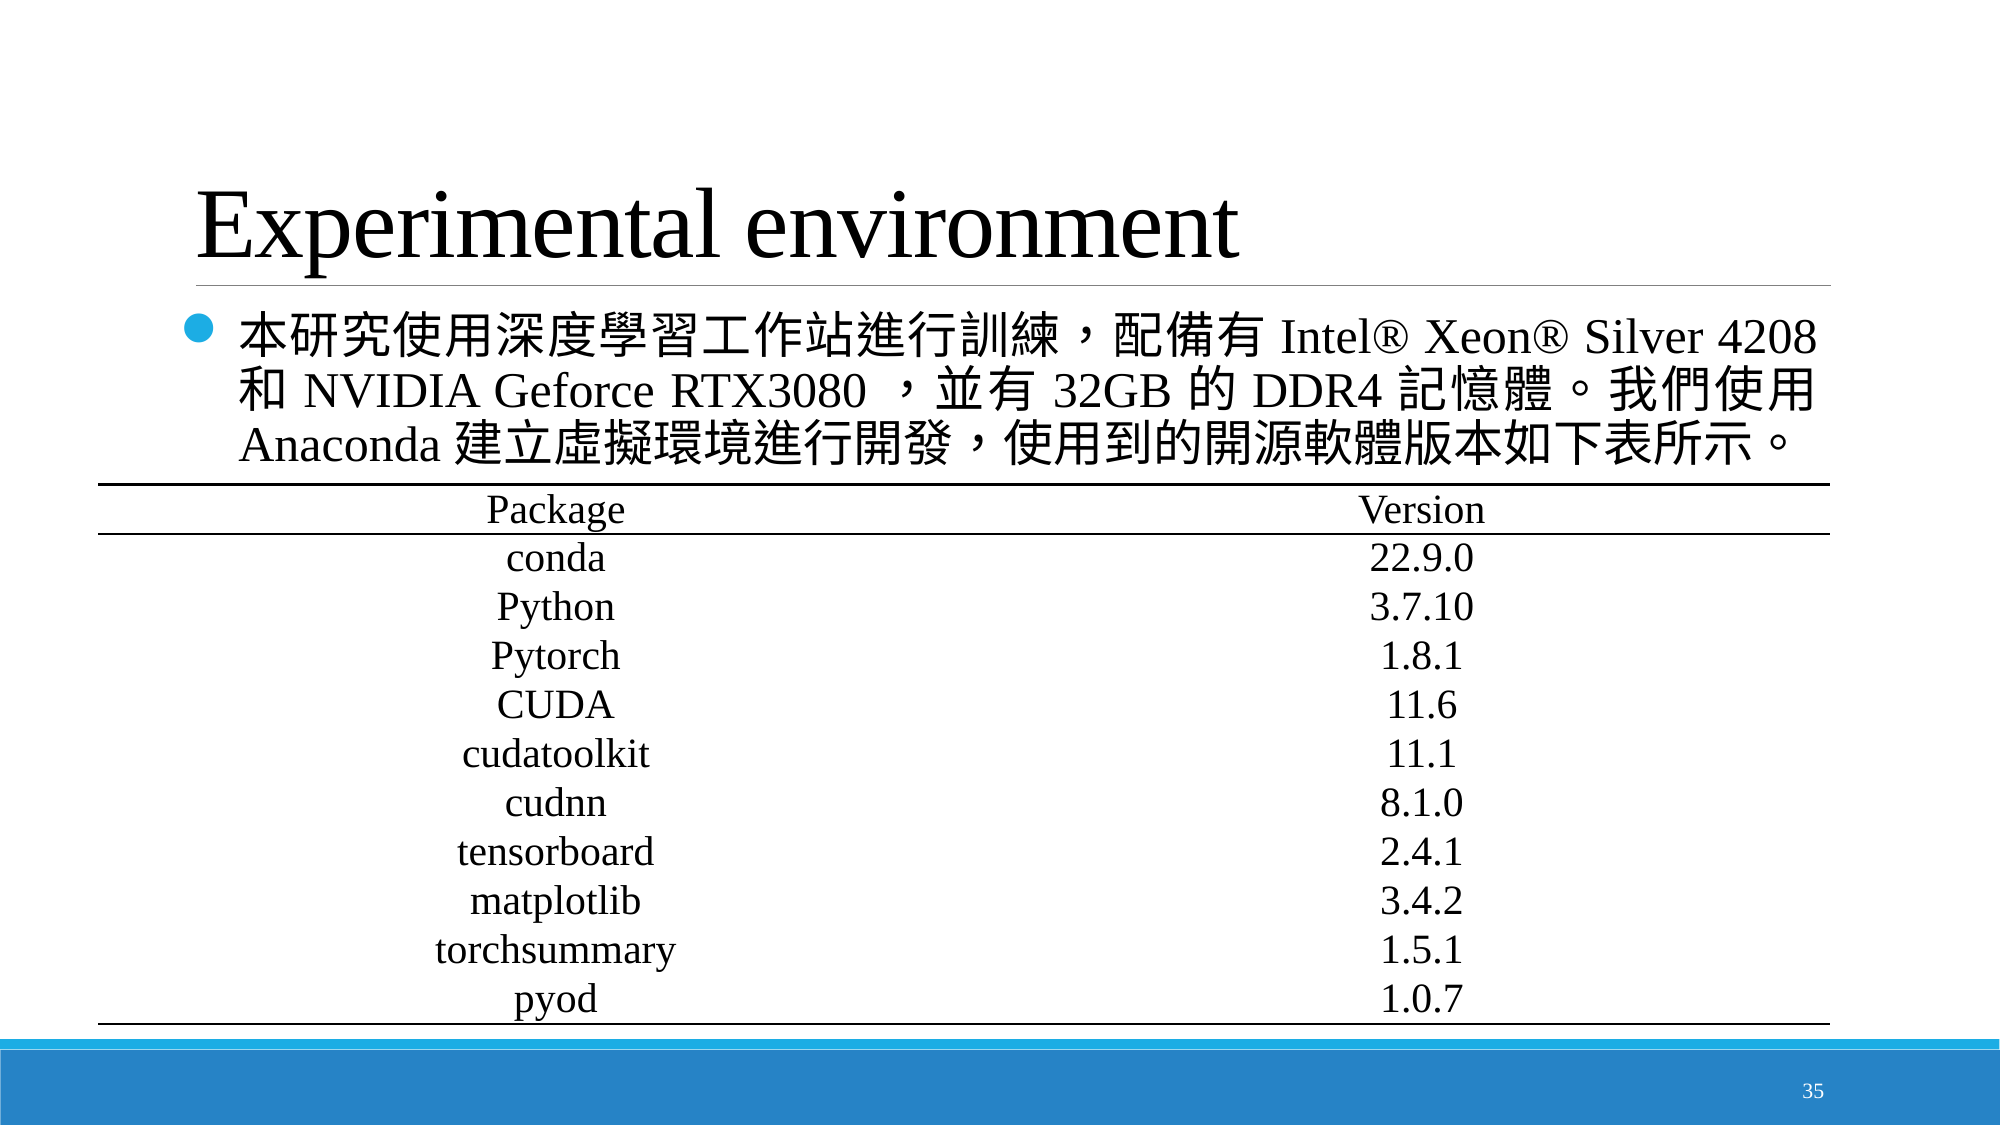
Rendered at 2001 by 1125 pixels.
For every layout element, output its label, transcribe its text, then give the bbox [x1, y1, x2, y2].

table_header Package [98, 486, 1014, 533]
table_cell 1.8.1 [1014, 632, 1830, 681]
table_cell matplotlib [98, 877, 1014, 926]
table_cell torchsummary [98, 926, 1014, 975]
table_cell pyod [98, 975, 1014, 1023]
table_cell 3.4.2 [1014, 877, 1830, 926]
table_cell 22.9.0 [1014, 535, 1830, 583]
list 本研究使用深度學習工作站進行訓練，配備有Intel® Xeon® Silver 4208和NVIDIA Geforce RTX3080，並有32GB的DDR4記憶體。我們使用Anaconda建立虛擬環境進行開發，使用到的開源軟體版本如下表所示。 [180, 302, 1830, 483]
table_cell 11.1 [1014, 730, 1830, 779]
table_cell 1.0.7 [1014, 975, 1830, 1023]
table_cell 11.6 [1014, 681, 1830, 730]
table_cell Python [98, 583, 1014, 632]
table_cell conda [98, 535, 1014, 583]
table_cell Pytorch [98, 632, 1014, 681]
table_cell 2.4.1 [1014, 828, 1830, 877]
table_cell 8.1.0 [1014, 779, 1830, 828]
table_cell tensorboard [98, 828, 1014, 877]
table_cell cudatoolkit [98, 730, 1014, 779]
table_cell 3.7.10 [1014, 583, 1830, 632]
table_cell 1.5.1 [1014, 926, 1830, 975]
table_cell cudnn [98, 779, 1014, 828]
title Experimental environment [180, 47, 1830, 285]
slide_number 35 [1624, 1059, 1840, 1120]
table_cell CUDA [98, 681, 1014, 730]
table_header Version [1014, 486, 1830, 533]
